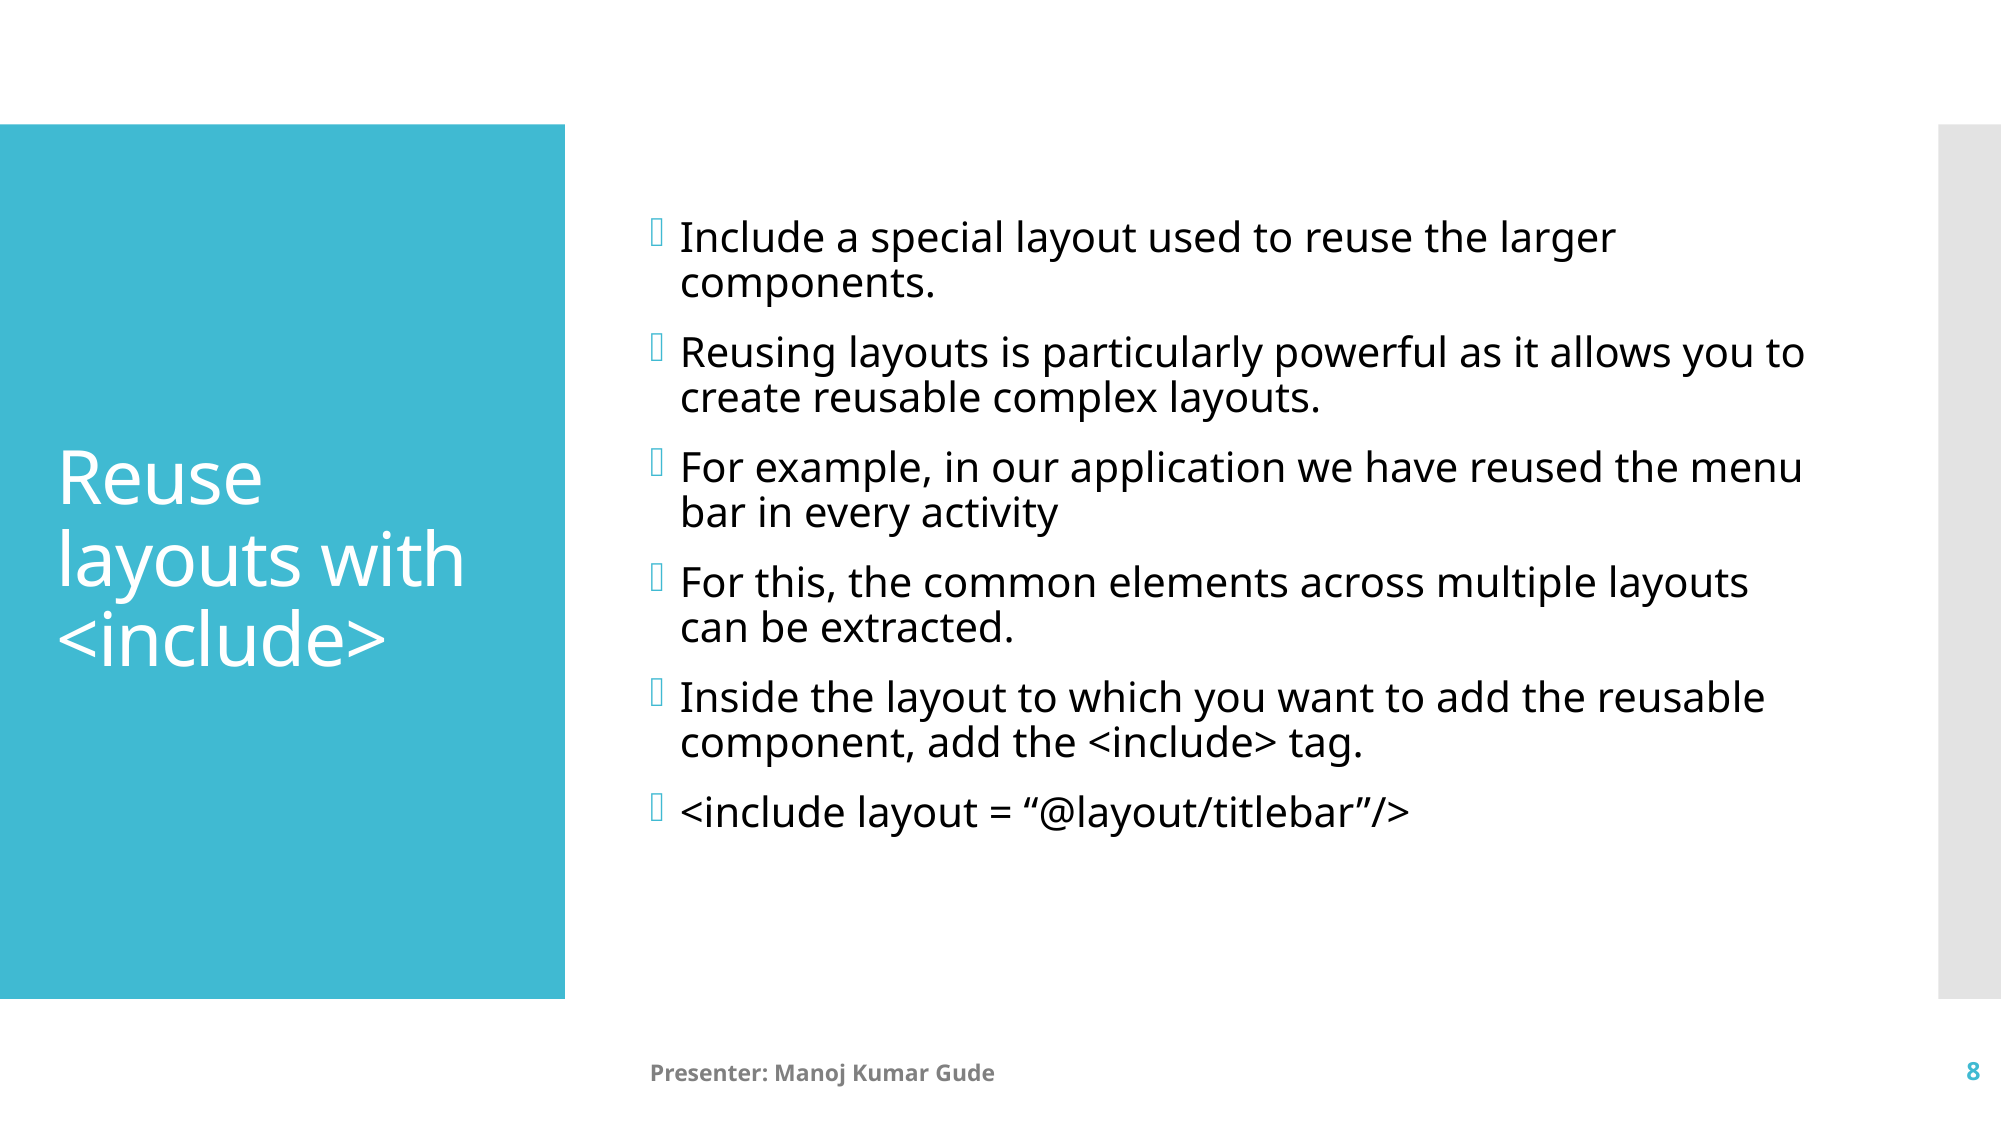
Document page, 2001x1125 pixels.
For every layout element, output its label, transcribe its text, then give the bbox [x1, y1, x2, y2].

slide_number 8 [1744, 1042, 1996, 1103]
footer Presenter: Manoj Kumar Gude [634, 1042, 1605, 1103]
title Reuse layouts with <include> [41, 184, 525, 940]
list Include a special layout used to reuse the larger components. Reusing layouts is particularly powerful as it allows you to create reusable complex layouts. For example, in our application we have reused the menu bar in every activity For this, the common elements across multiple layouts can be extracted. Inside the layout to which you want to add the reusable component, add the <include> tag. <include layout = “@layout/titlebar”/> [634, 141, 1835, 982]
